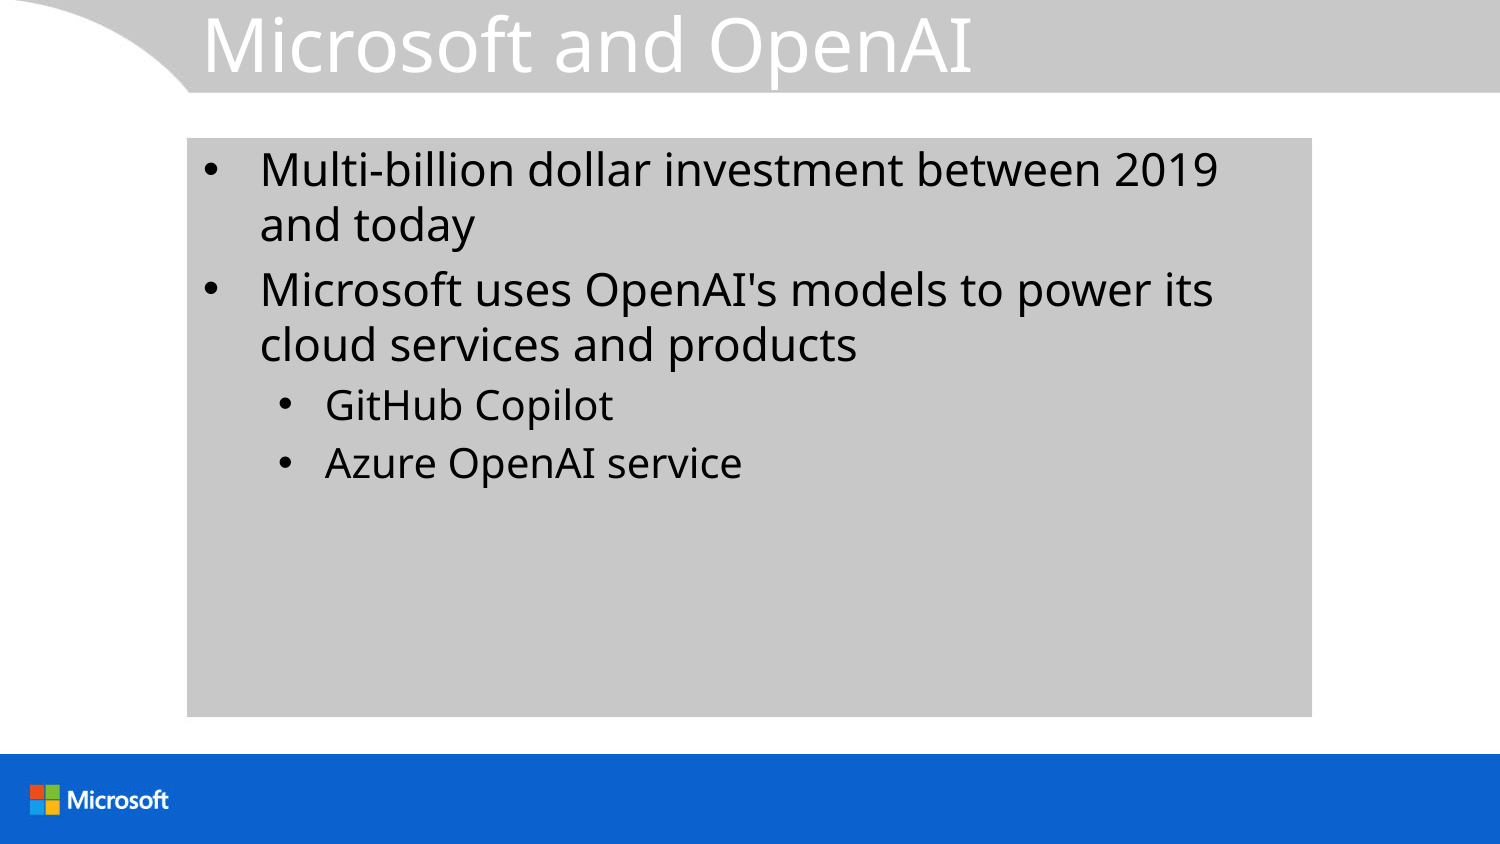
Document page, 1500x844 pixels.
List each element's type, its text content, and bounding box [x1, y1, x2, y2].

list Multi-billion dollar investment between 2019 and today Microsoft uses OpenAI's models to power its cloud services and products GitHub Copilot Azure OpenAI service [188, 133, 1311, 716]
title Microsoft and OpenAI [186, 0, 1425, 83]
picture [0, 0, 1500, 844]
